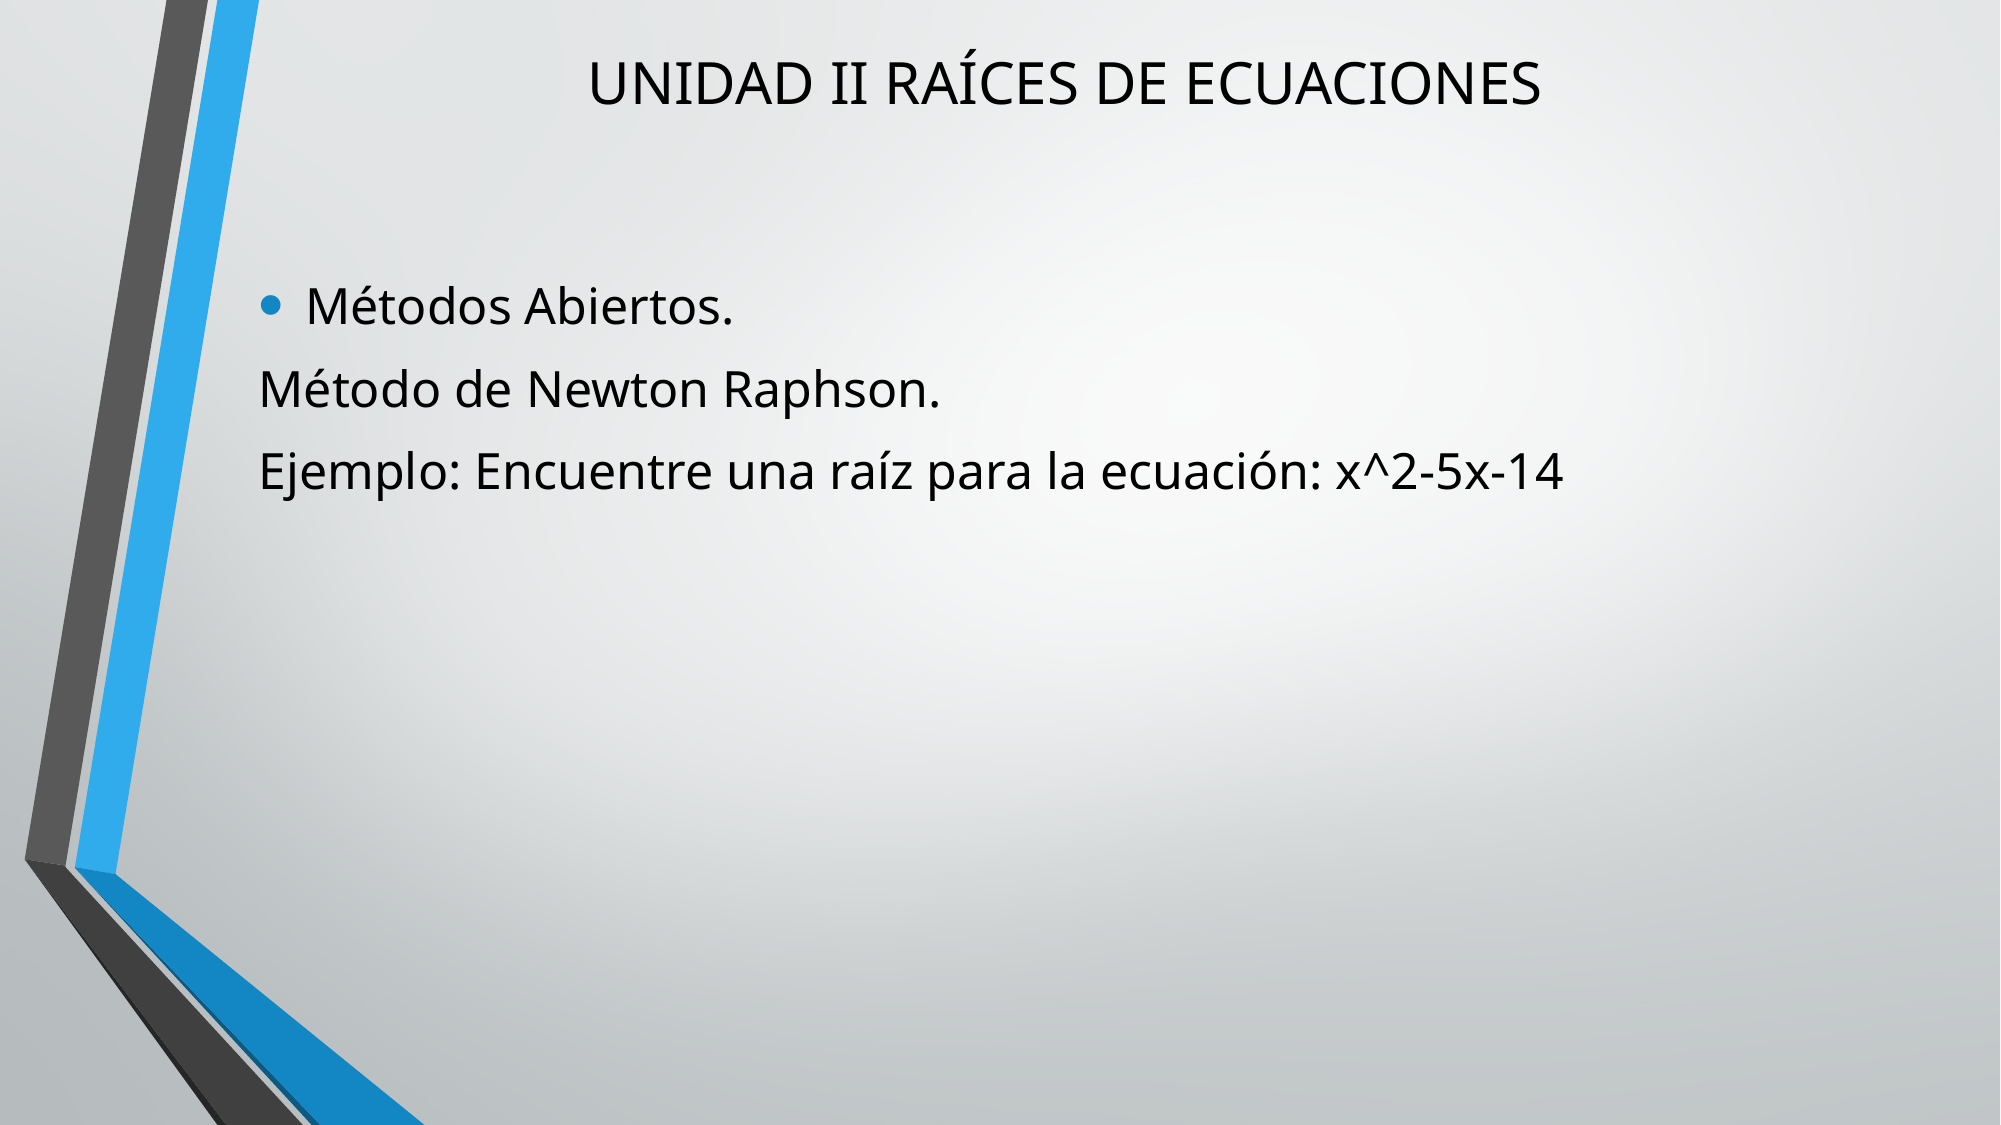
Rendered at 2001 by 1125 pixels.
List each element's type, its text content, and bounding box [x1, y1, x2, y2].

list Métodos Abiertos. Método de Newton Raphson. Ejemplo: Encuentre una raíz para la ecuación: x^2-5x-14 [243, 267, 1887, 1061]
title UNIDAD II RAÍCES DE ECUACIONES [243, 11, 1887, 153]
